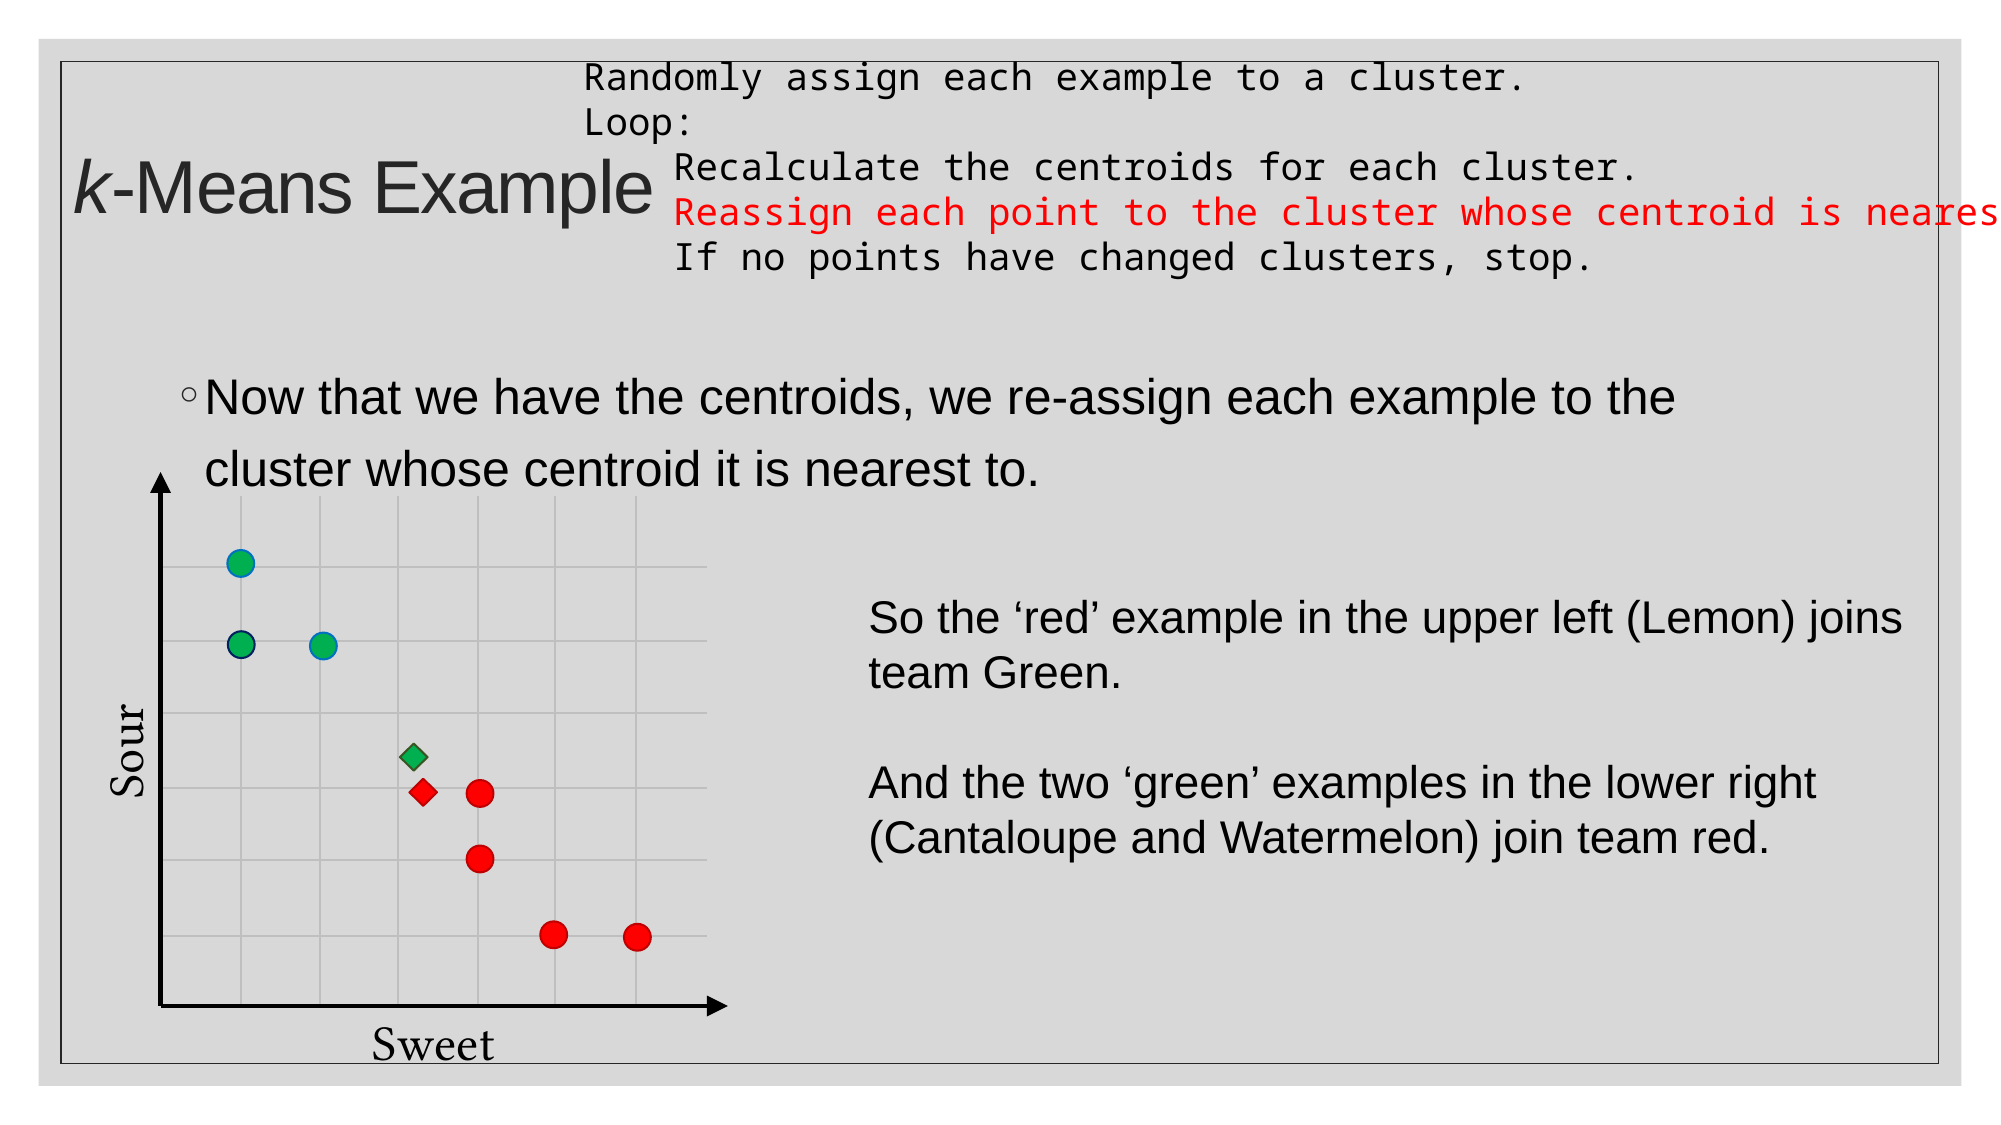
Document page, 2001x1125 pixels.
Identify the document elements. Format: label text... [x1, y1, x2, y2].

text_box Randomly assign each example to a cluster. Loop: Recalculate the centroids for each cluster. Reassign each point to the cluster whose centroid is nearest. If no points have changed clusters, stop. [568, 45, 2000, 286]
text_box So the ‘red’ example in the upper left (Lemon) joins team Green. And the two ‘green’ examples in the lower right (Cantaloupe and Watermelon) join team red. [853, 580, 1923, 871]
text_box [85, 471, 728, 1072]
title k-Means Example [38, 76, 1689, 302]
list Now that we have the centroids, we re-assign each example to the cluster whose centroid it is nearest to. [159, 345, 1825, 977]
